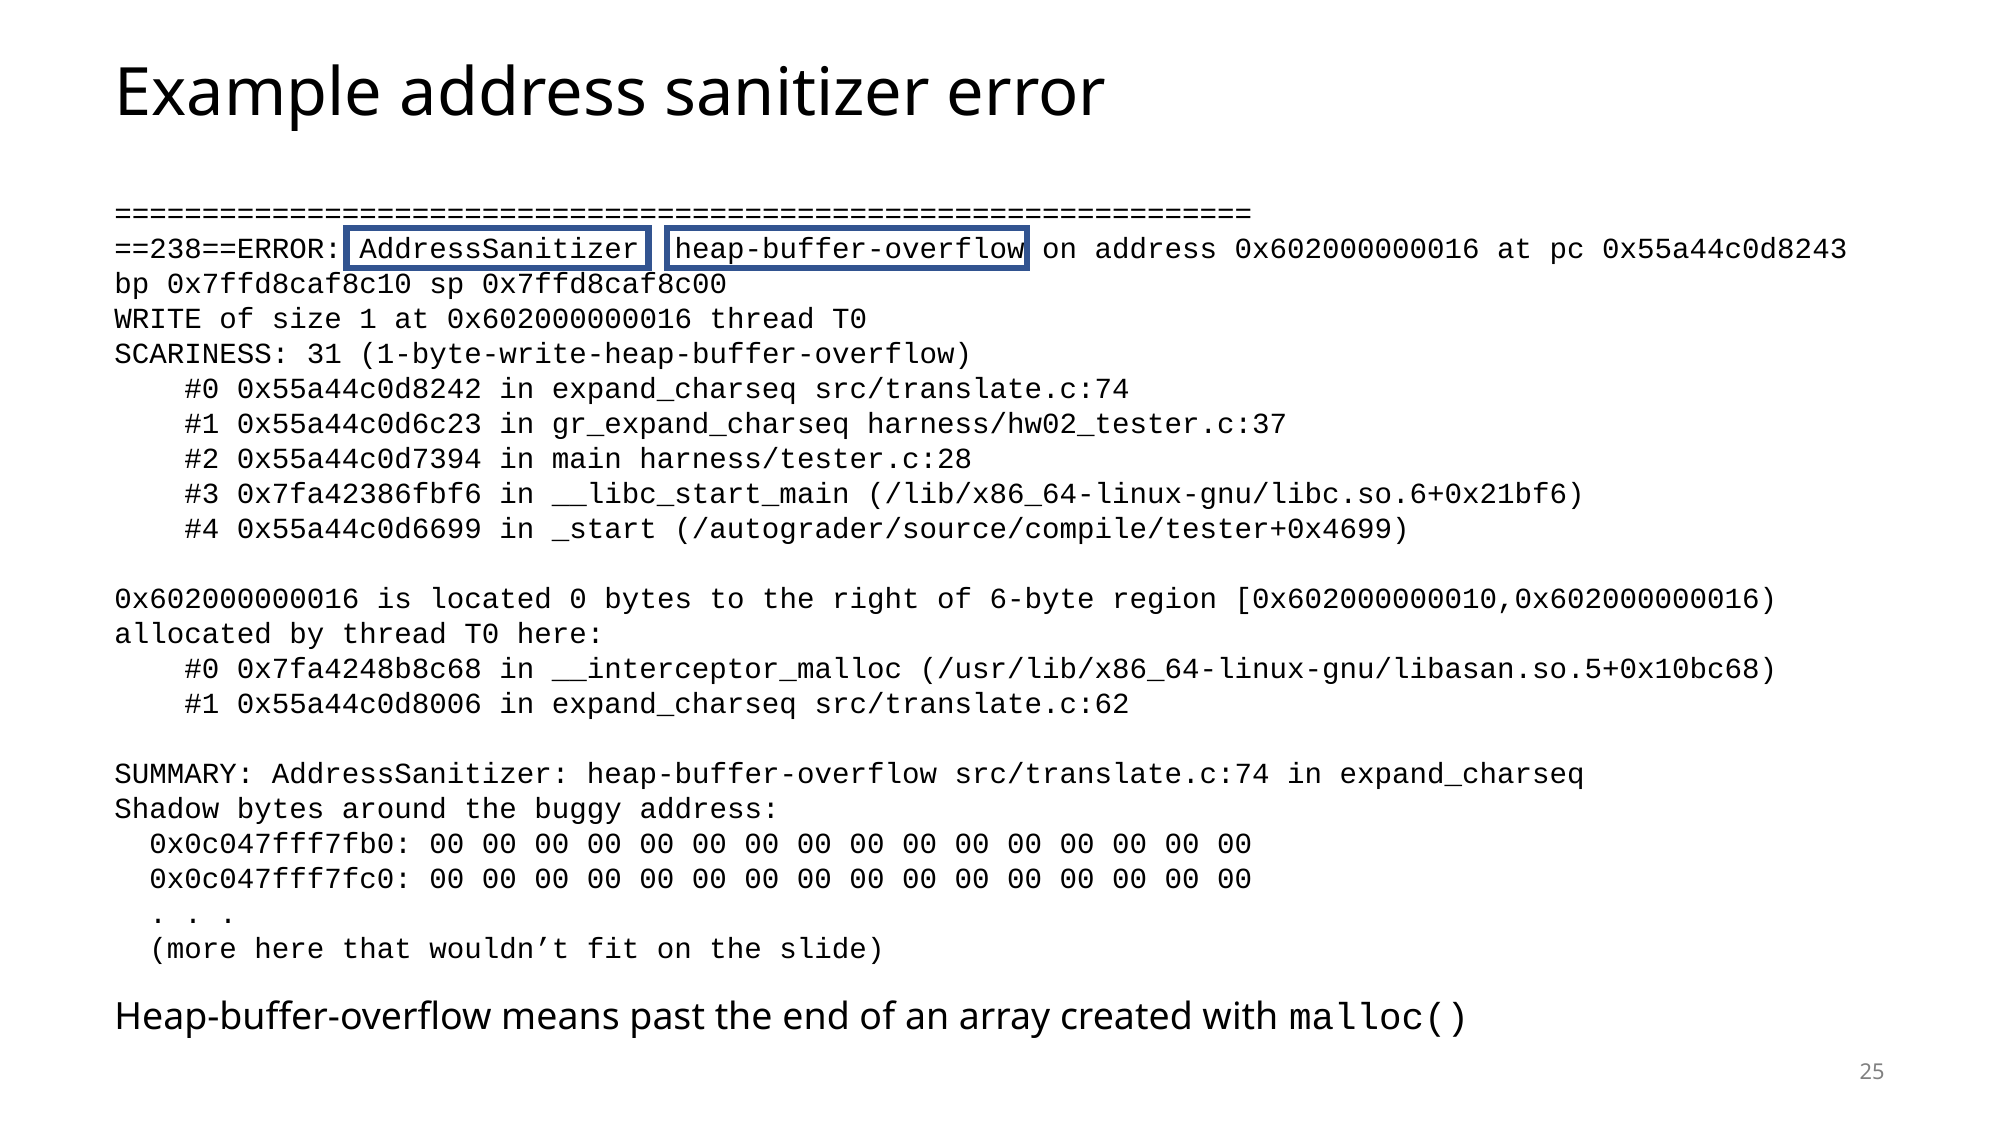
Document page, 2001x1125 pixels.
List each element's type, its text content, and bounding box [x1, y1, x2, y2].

text_box [345, 227, 650, 269]
title Example address sanitizer error [99, 37, 1900, 150]
text_box ================================================================= ==238==ERROR: AddressSanitizer: heap-buffer-overflow on address 0x602000000016 at pc 0x55a44c0d8243 bp 0x7ffd8caf8c10 sp 0x7ffd8caf8c00 WRITE of size 1 at 0x602000000016 thread T0 SCARINESS: 31 (1-byte-write-heap-buffer-overflow) #0 0x55a44c0d8242 in expand_charseq src/translate.c:74 #1 0x55a44c0d6c23 in gr_expand_charseq harness/hw02_tester.c:37 #2 0x55a44c0d7394 in main harness/tester.c:28 #3 0x7fa42386fbf6 in __libc_start_main (/lib/x86_64-linux-gnu/libc.so.6+0x21bf6) #4 0x55a44c0d6699 in _start (/autograder/source/compile/tester+0x4699) 0x602000000016 is located 0 bytes to the right of 6-byte region [0x602000000010,0x602000000016) allocated by thread T0 here: #0 0x7fa4248b8c68 in __interceptor_malloc (/usr/lib/x86_64-linux-gnu/libasan.so.5+0x10bc68) #1 0x55a44c0d8006 in expand_charseq src/translate.c:62 SUMMARY: AddressSanitizer: heap-buffer-overflow src/translate.c:74 in expand_charseq Shadow bytes around the buggy address: 0x0c047fff7fb0: 00 00 00 00 00 00 00 00 00 00 00 00 00 00 00 00 0x0c047fff7fc0: 00 00 00 00 00 00 00 00 00 00 00 00 00 00 00 00 . . . (more here that wouldn’t fit on the slide) [99, 187, 1900, 972]
text_box [666, 227, 1028, 269]
text_box Heap-buffer-overflow means past the end of an array created with malloc() [99, 985, 1726, 1045]
slide_number 25 [1749, 1042, 1900, 1103]
